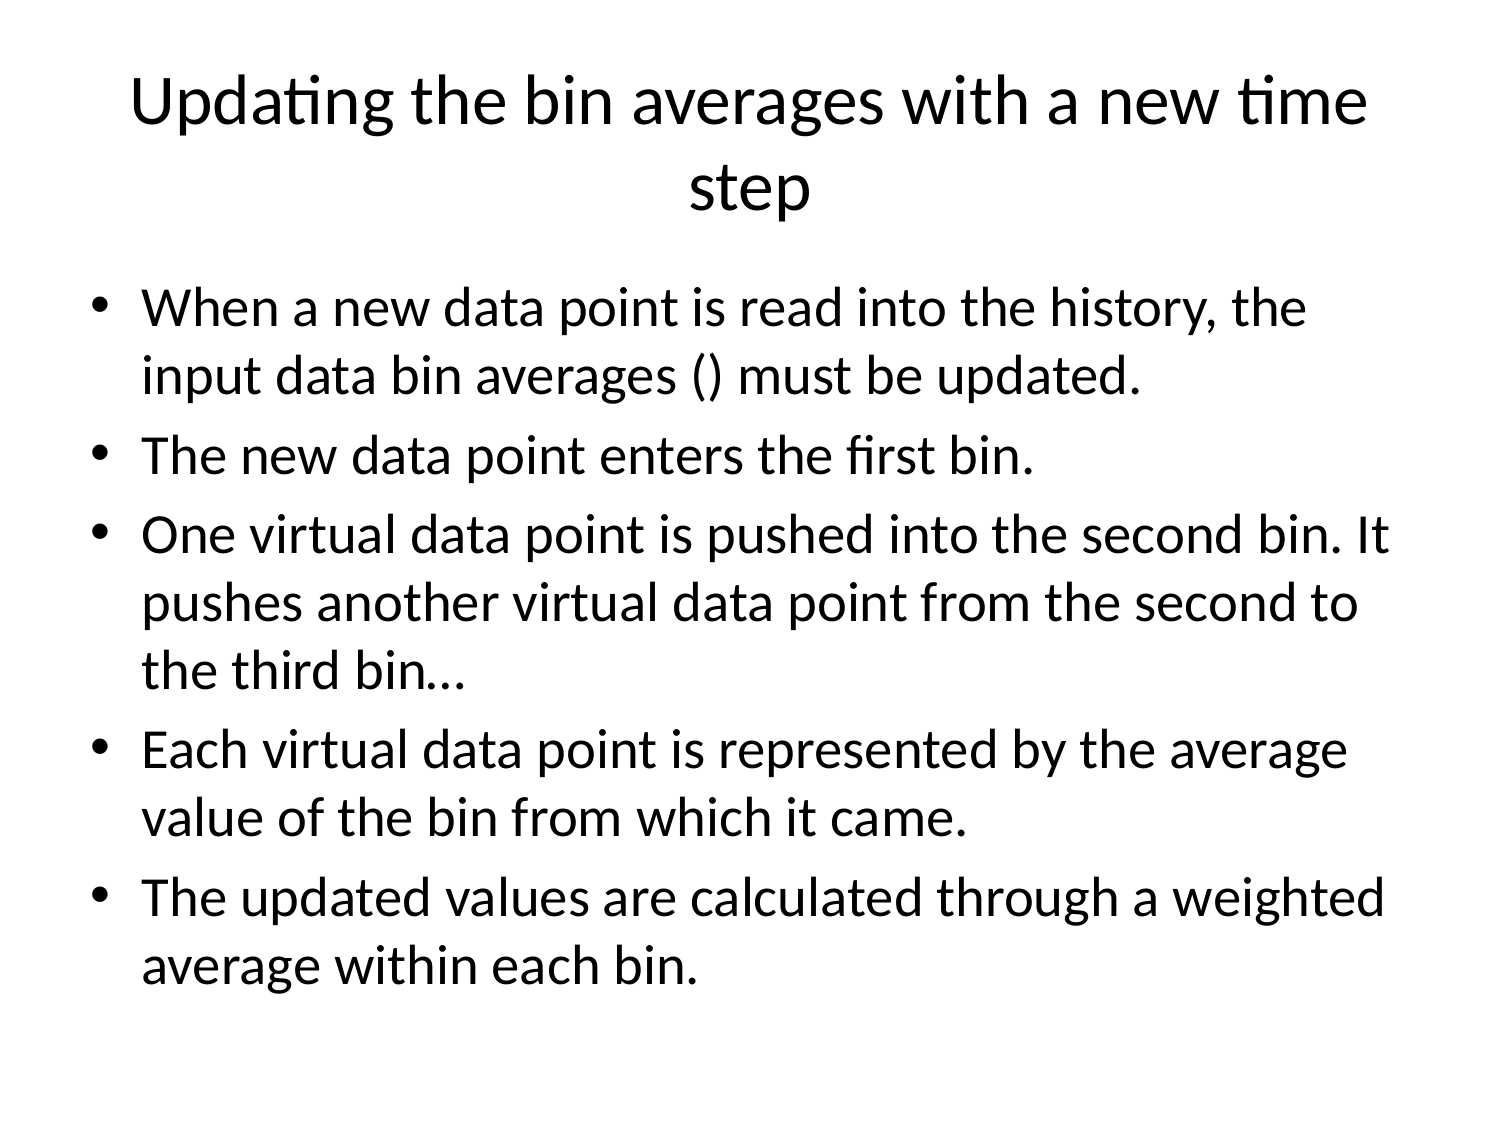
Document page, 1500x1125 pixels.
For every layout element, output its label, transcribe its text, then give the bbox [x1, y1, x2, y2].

title Updating the bin averages with a new time step [75, 45, 1425, 233]
